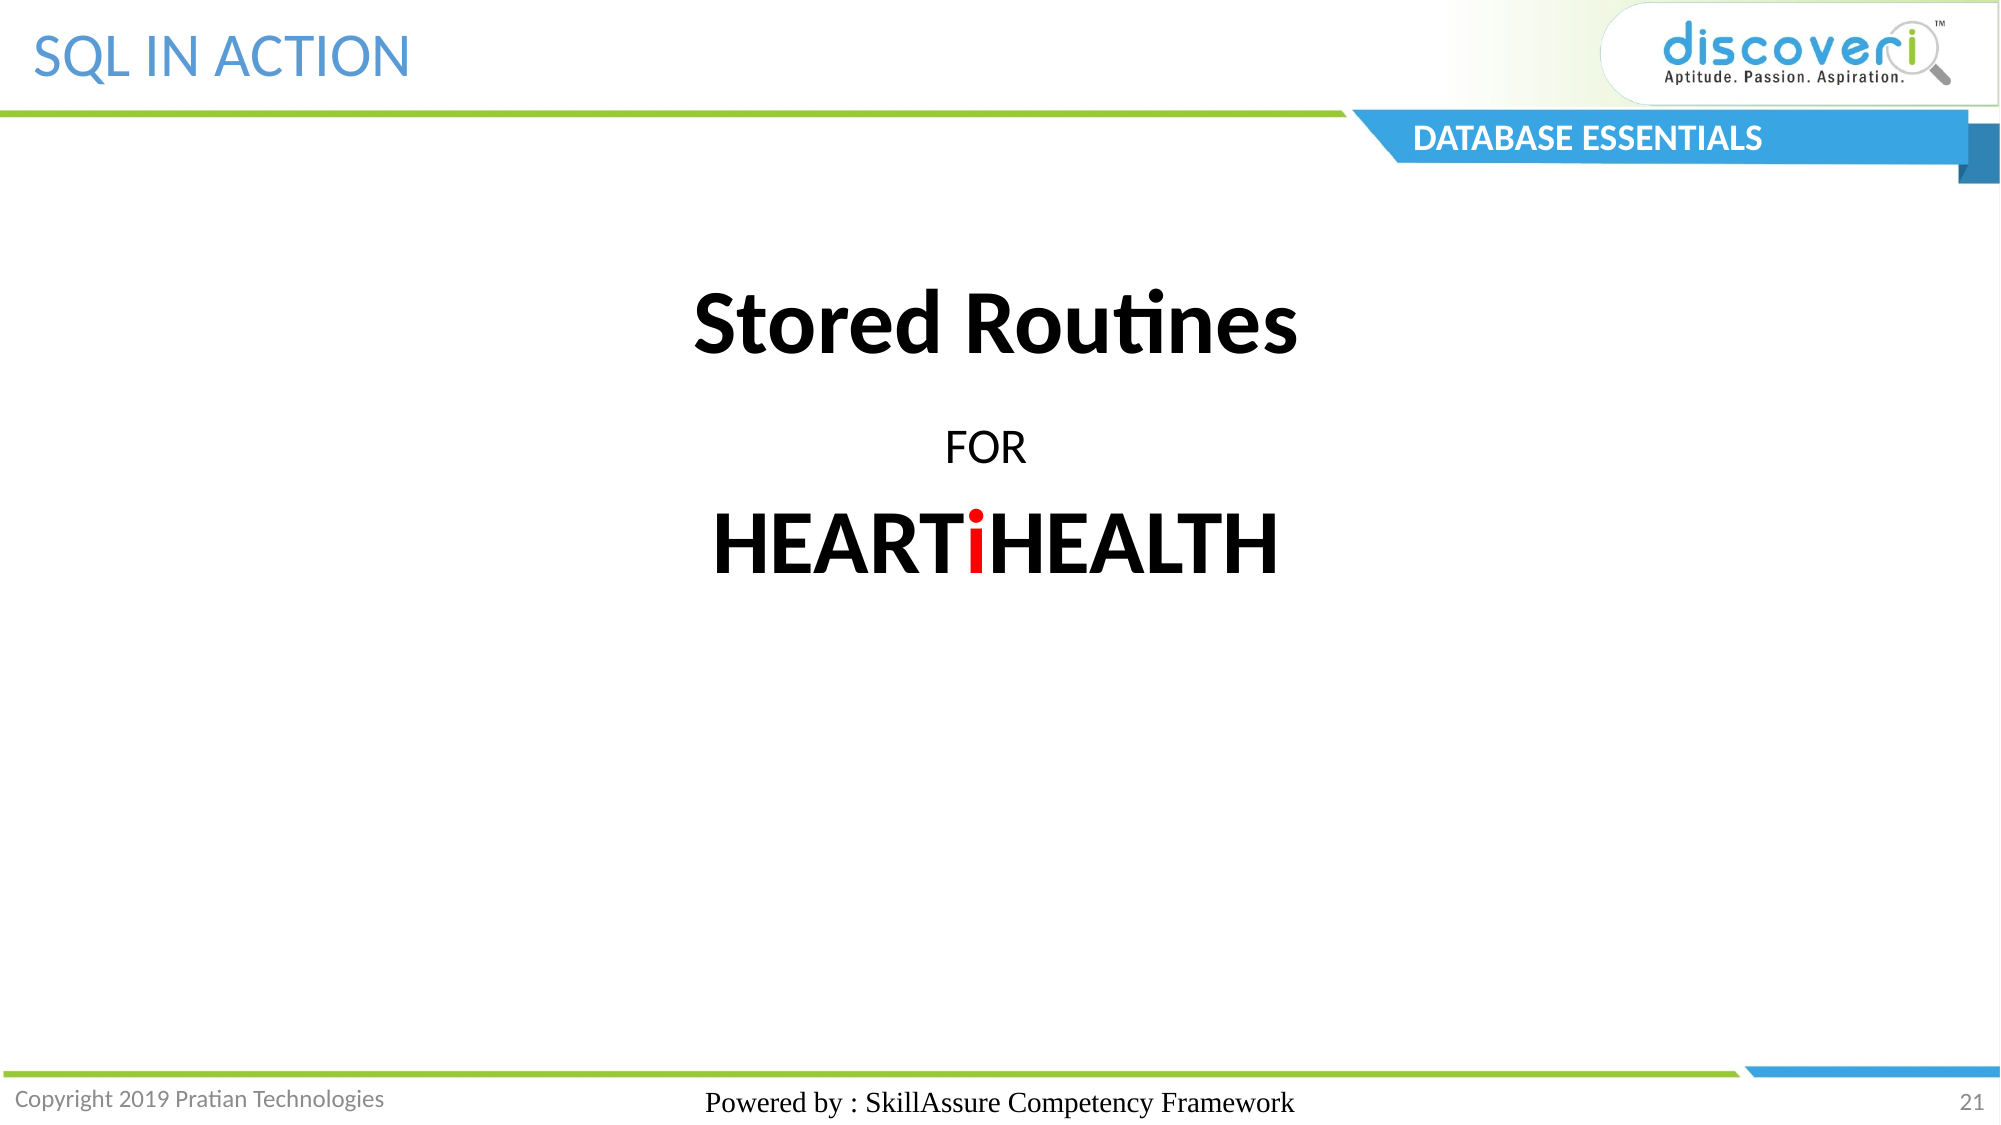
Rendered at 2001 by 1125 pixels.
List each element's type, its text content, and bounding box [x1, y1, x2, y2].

slide_number 21 [1550, 1076, 2000, 1124]
title SQL IN ACTION [18, 18, 1577, 95]
list DATABASE ESSENTIALS [1398, 110, 1966, 163]
slide_number Copyright 2019 Pratian Technologies [0, 1073, 450, 1122]
text_box Stored Routines FOR HEARTiHEALTH [442, 254, 1550, 599]
picture [0, 0, 2000, 1125]
footer Powered by : SkillAssure Competency Framework [662, 1077, 1338, 1125]
